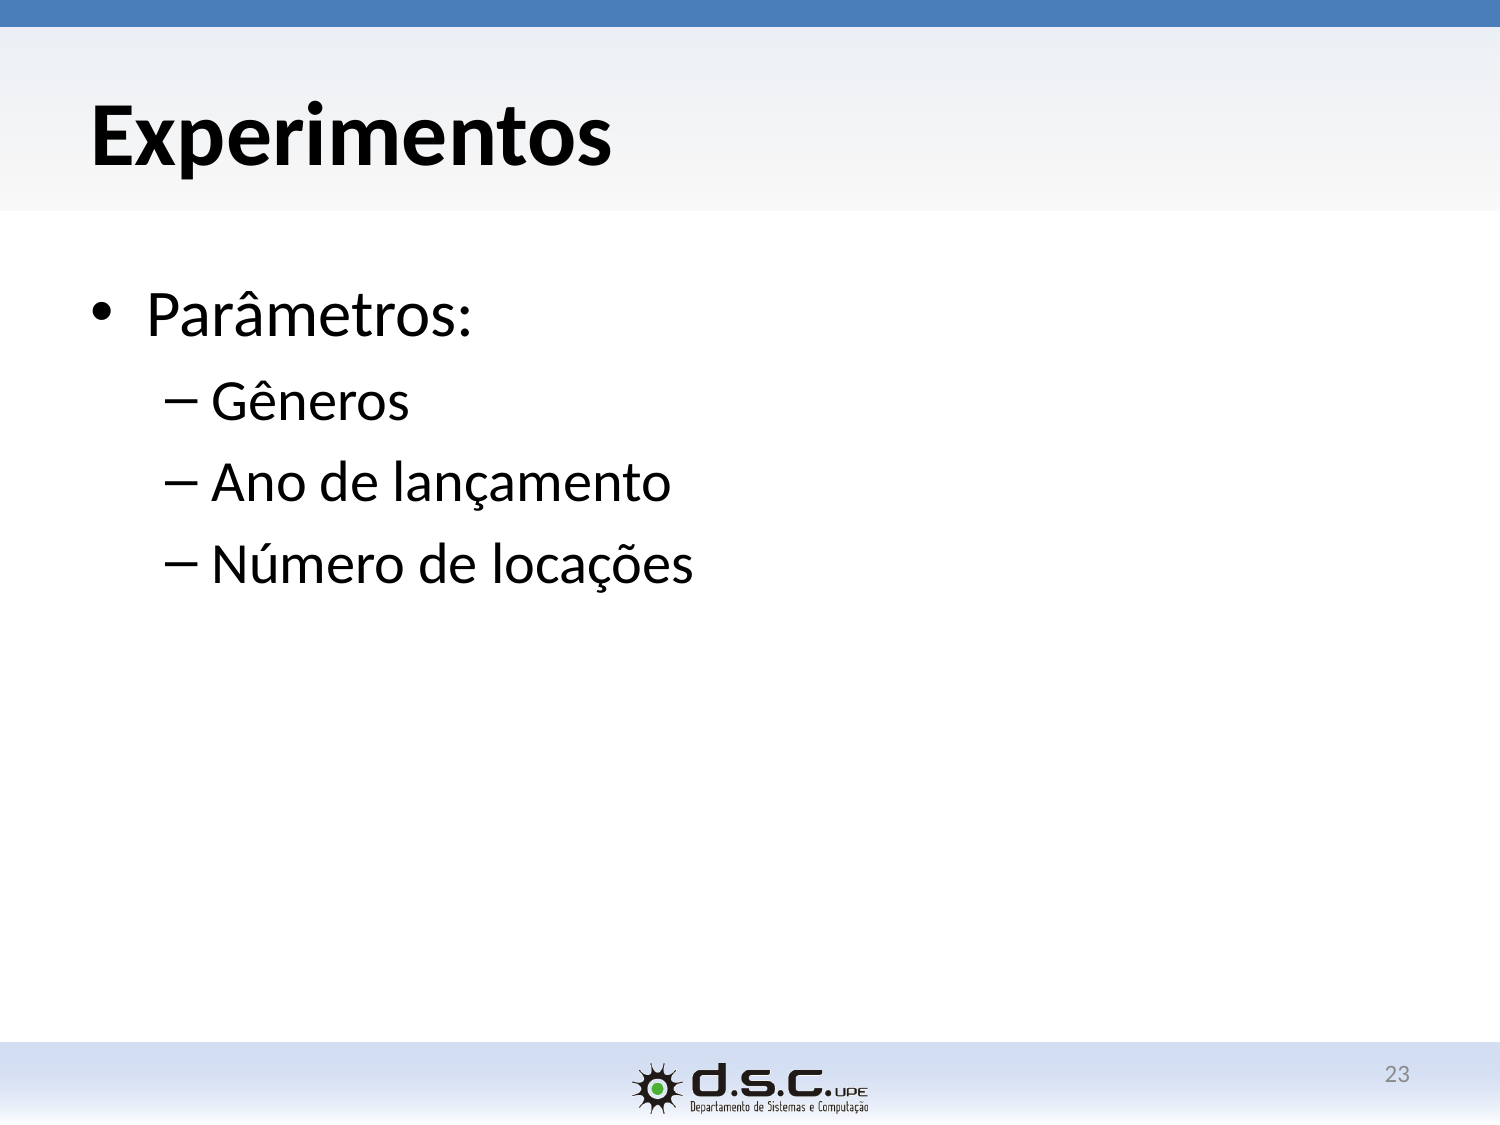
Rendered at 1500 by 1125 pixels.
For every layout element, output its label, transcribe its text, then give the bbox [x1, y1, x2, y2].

title Experimentos [75, 35, 1425, 223]
slide_number 23 [1074, 1042, 1425, 1103]
list Parâmetros: Gêneros Ano de lançamento Número de locações [75, 262, 1425, 1005]
picture [632, 1063, 868, 1114]
